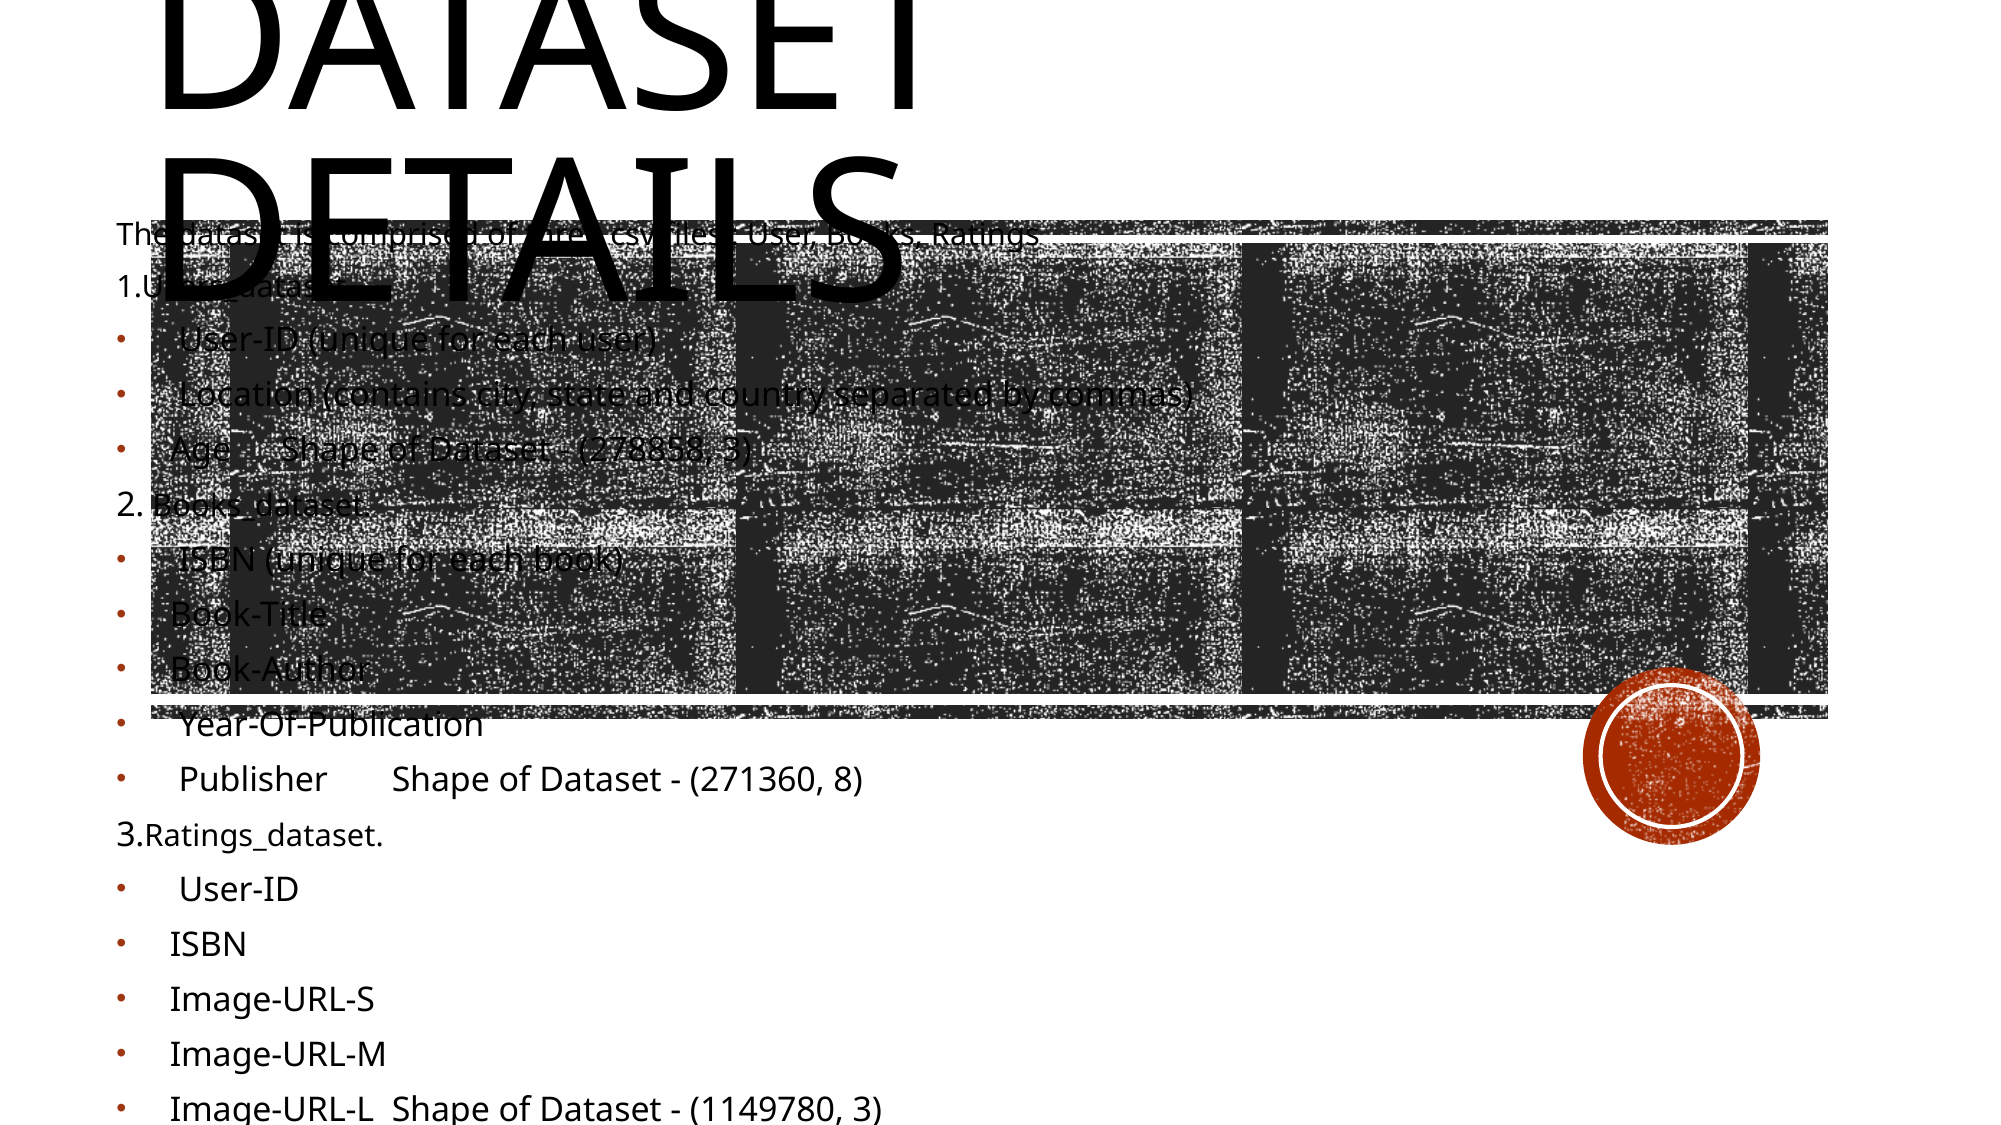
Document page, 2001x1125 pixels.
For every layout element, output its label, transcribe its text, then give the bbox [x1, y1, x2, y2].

title Dataset details [131, 47, 1767, 211]
subtitle The dataset is comprised of three csv files:: User, Books, Ratings 1.Users_dataset. User-ID (unique for each user) Location (contains city, state and country separated by commas) Age Shape of Dataset - (278858, 3) 2. Books_dataset. ISBN (unique for each book) Book-Title Book-Author Year-Of-Publication Publisher Shape of Dataset - (271360, 8) 3.Ratings_dataset. User-ID ISBN Image-URL-S Image-URL-M Image-URL-L Shape of Dataset - (1149780, 3) [101, 211, 1840, 1125]
